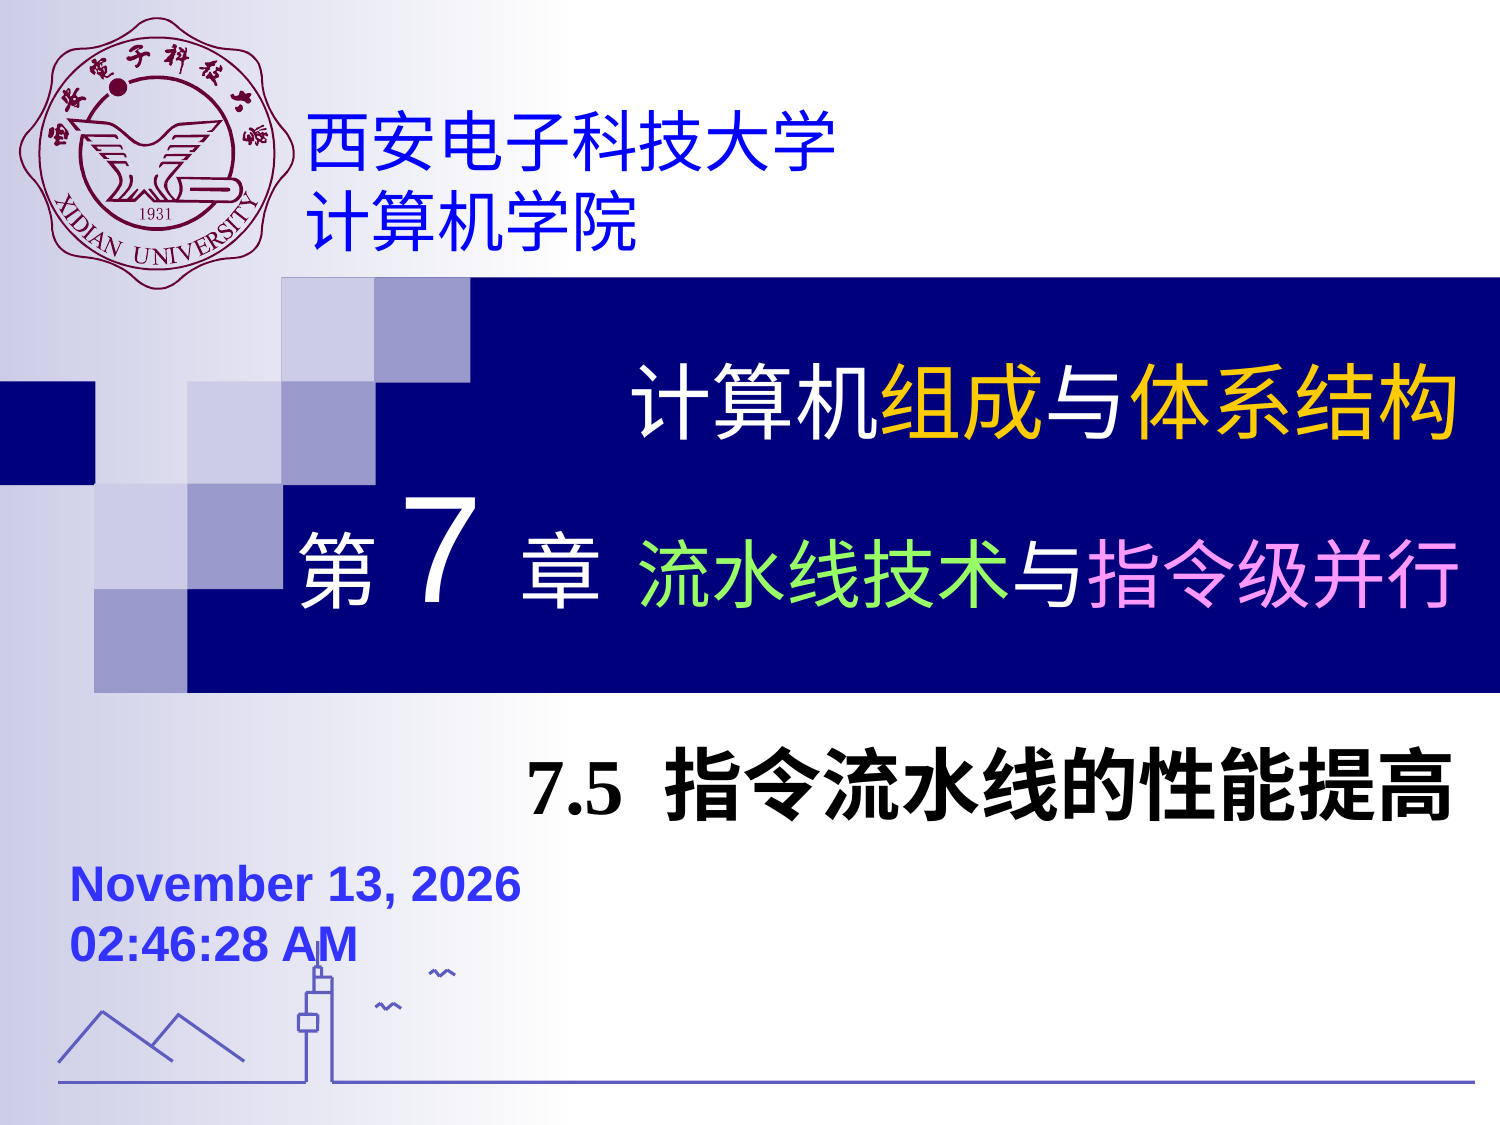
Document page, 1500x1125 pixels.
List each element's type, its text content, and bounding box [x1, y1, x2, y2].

subtitle 计算机组成与体系结构 第7章 流水线技术与指令级并行 [64, 278, 1477, 705]
text_box 7.5 指令流水线的性能提高 [324, 727, 1471, 859]
